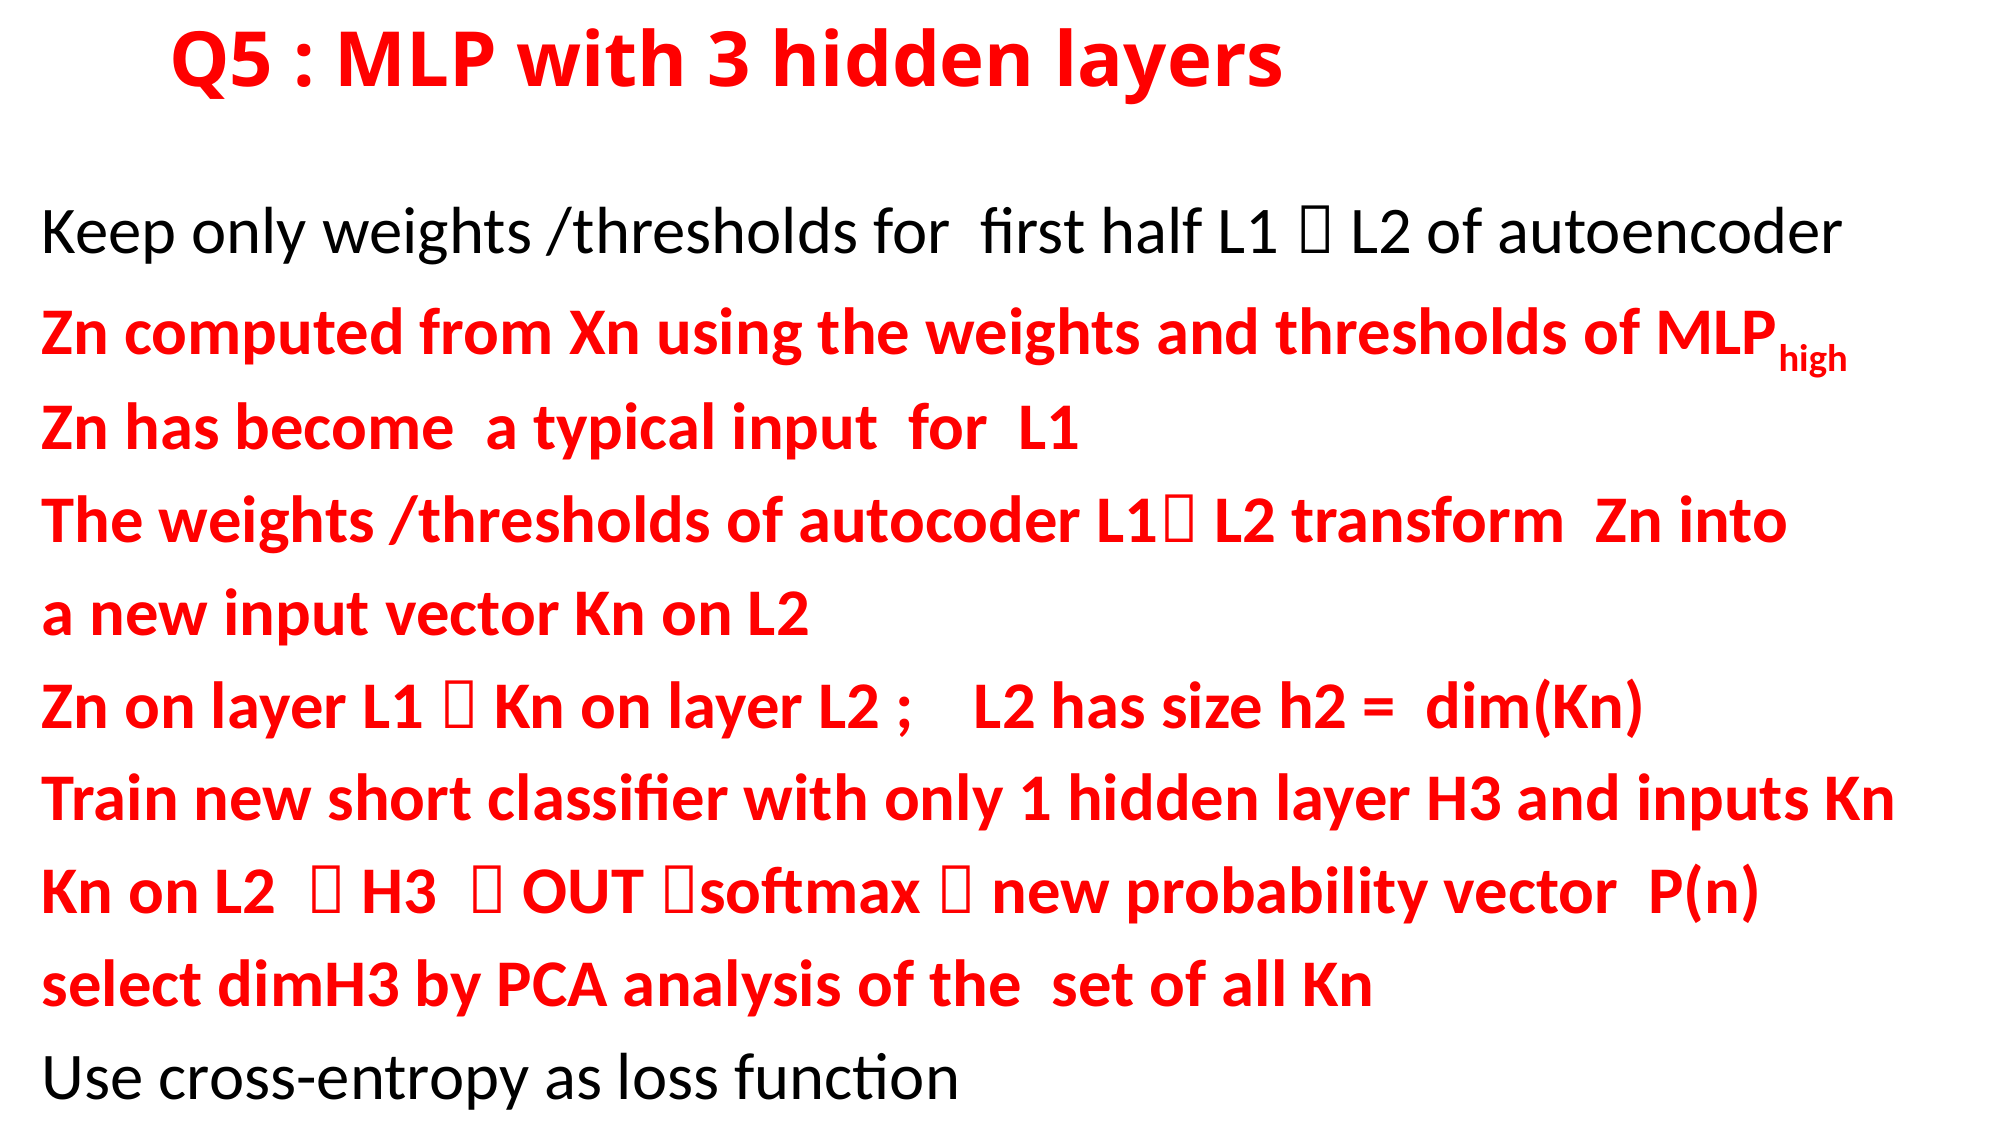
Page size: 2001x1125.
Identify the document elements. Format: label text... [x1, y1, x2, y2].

title Q5 : MLP with 3 hidden layers [154, 13, 1880, 111]
list Keep only weights /thresholds for first half L1  L2 of autoencoder Zn computed from Xn using the weights and thresholds of MLPhigh Zn has become a typical input for L1 The weights /thresholds of autocoder L1 L2 transform Zn into a new input vector Kn on L2 Zn on layer L1  Kn on layer L2 ; L2 has size h2 = dim(Kn) Train new short classifier with only 1 hidden layer H3 and inputs Kn Kn on L2  H3  OUT softmax  new probability vector P(n) select dimH3 by PCA analysis of the set of all Kn Use cross-entropy as loss function [26, 188, 1962, 1125]
